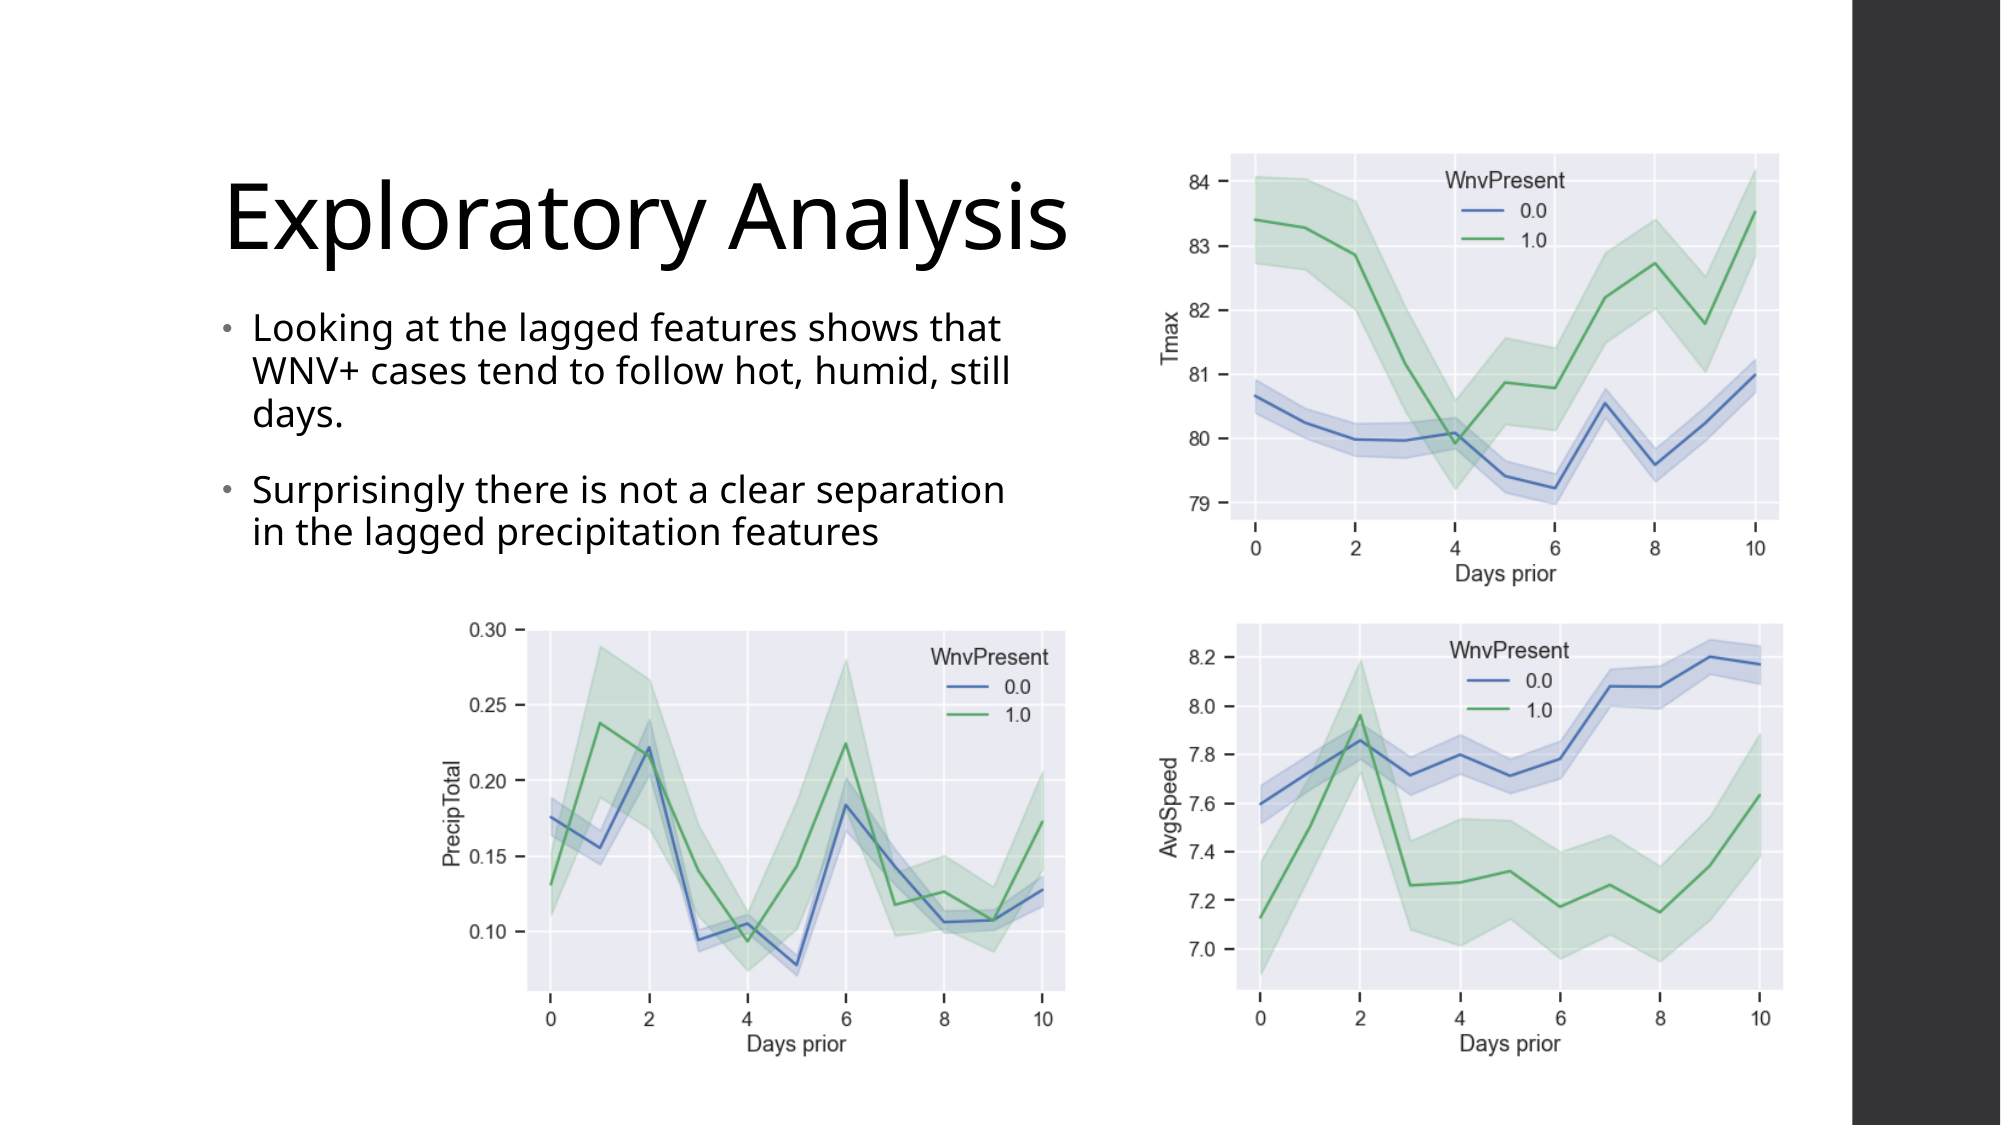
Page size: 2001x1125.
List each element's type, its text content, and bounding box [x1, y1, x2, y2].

title Exploratory Analysis [206, 60, 1797, 278]
picture [433, 614, 1076, 1066]
picture [1152, 614, 1794, 1066]
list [1152, 144, 1789, 595]
list Looking at the lagged features shows that WNV+ cases tend to follow hot, humid, still days. Surprisingly there is not a clear separation in the lagged precipitation features [206, 299, 1036, 1014]
